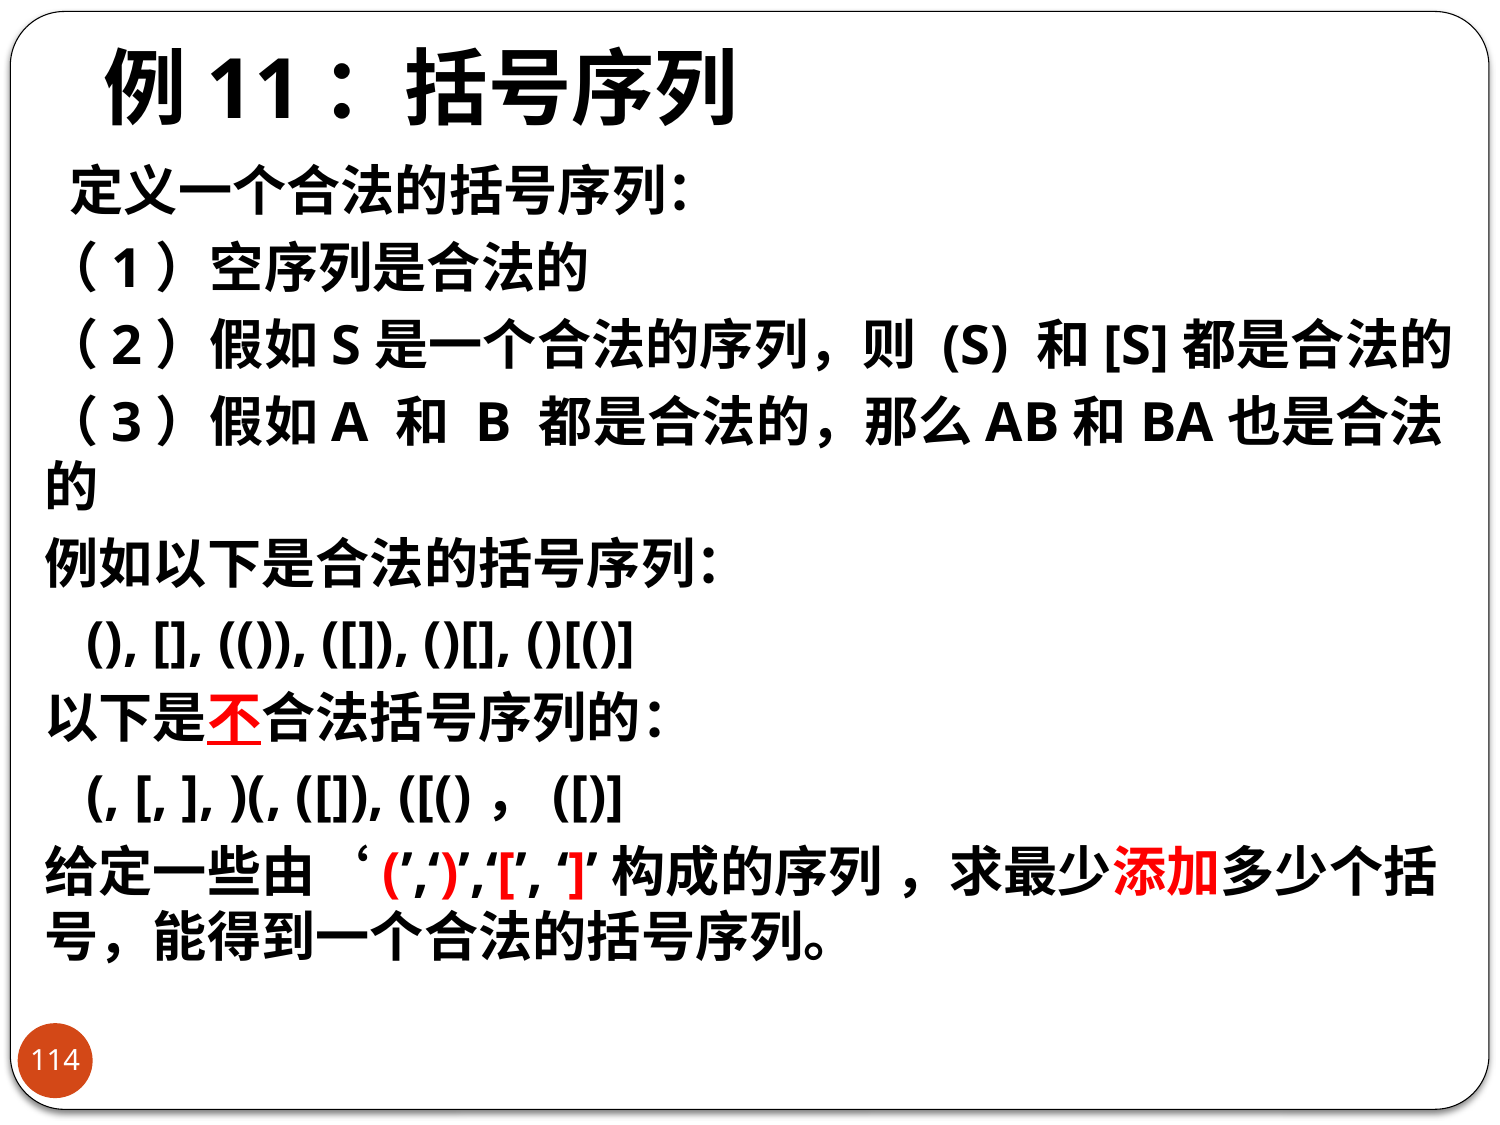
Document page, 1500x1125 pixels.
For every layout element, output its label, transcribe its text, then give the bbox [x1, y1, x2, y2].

slide_number 114 [17, 1033, 93, 1099]
title 例11：括号序列 [88, 18, 1364, 148]
list 定义一个合法的括号序列： （1）空序列是合法的 （2）假如S是一个合法的序列，则 (S) 和[S]都是合法的 （3）假如A 和 B 都是合法的，那么AB和BA也是合法的 例如以下是合法的括号序列： (), [], (()), ([]), ()[], ()[()] 以下是不合法括号序列的： (, [, ], )(, ([]), ([()，([)] 给定一些由‘(’,‘)’,‘[’, ‘]’构成的序列 ，求最少添加多少个括号，能得到一个合法的括号序列。 [29, 148, 1471, 1059]
